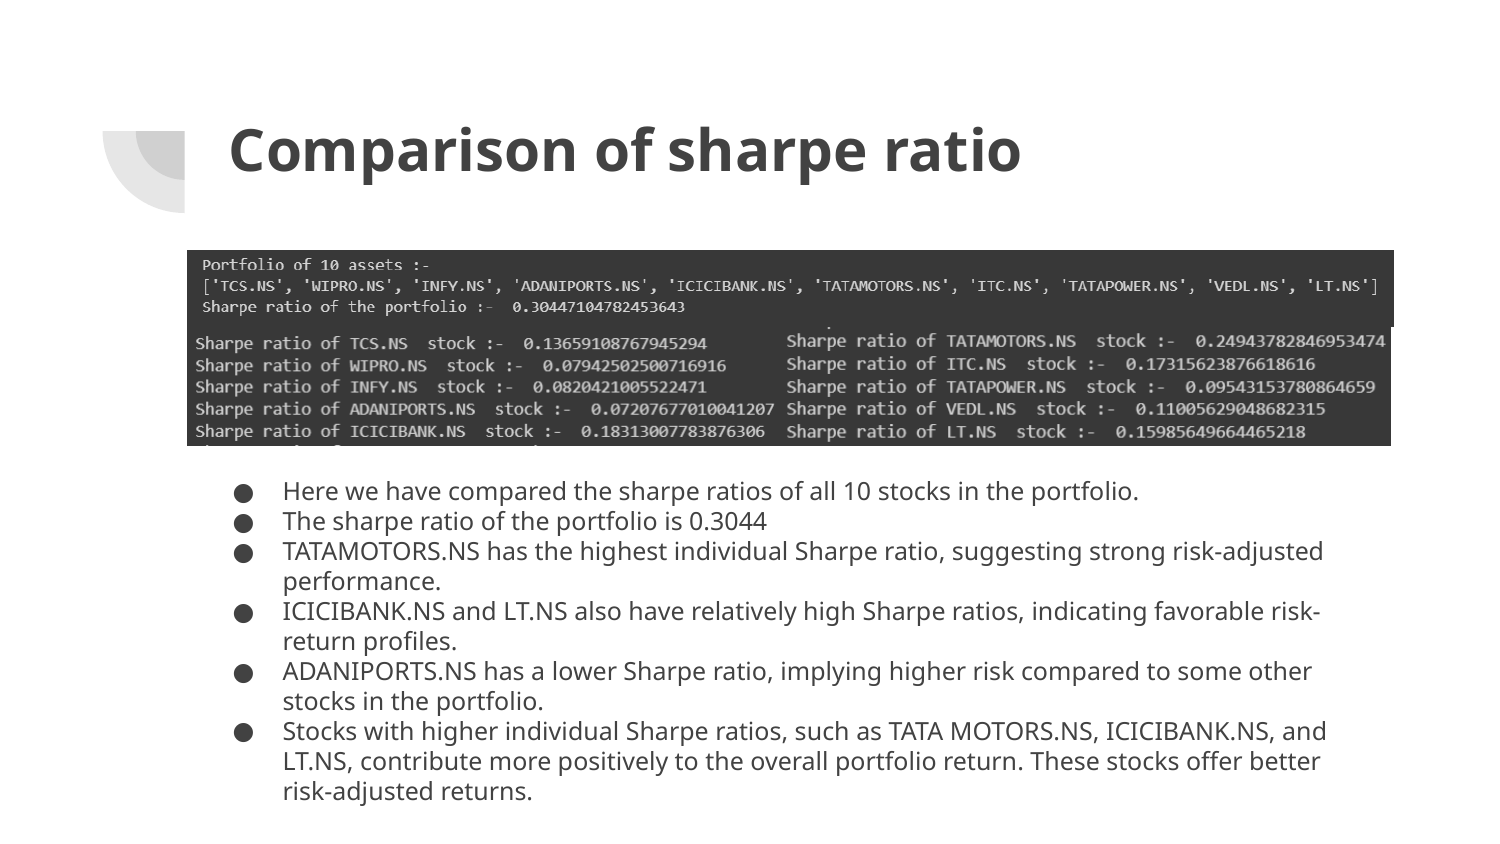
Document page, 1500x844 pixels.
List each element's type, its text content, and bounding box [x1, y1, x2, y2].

text_box Here we have compared the sharpe ratios of all 10 stocks in the portfolio. The sharpe ratio of the portfolio is 0.3044 TATAMOTORS.NS has the highest individual Sharpe ratio, suggesting strong risk-adjusted performance. ICICIBANK.NS and LT.NS also have relatively high Sharpe ratios, indicating favorable risk-return profiles. ADANIPORTS.NS has a lower Sharpe ratio, implying higher risk compared to some other stocks in the portfolio. Stocks with higher individual Sharpe ratios, such as TATA MOTORS.NS, ICICIBANK.NS, and LT.NS, contribute more positively to the overall portfolio return. These stocks offer better risk-adjusted returns. [192, 460, 1383, 844]
title Comparison of sharpe ratio [213, 98, 1368, 248]
picture [187, 250, 1394, 446]
